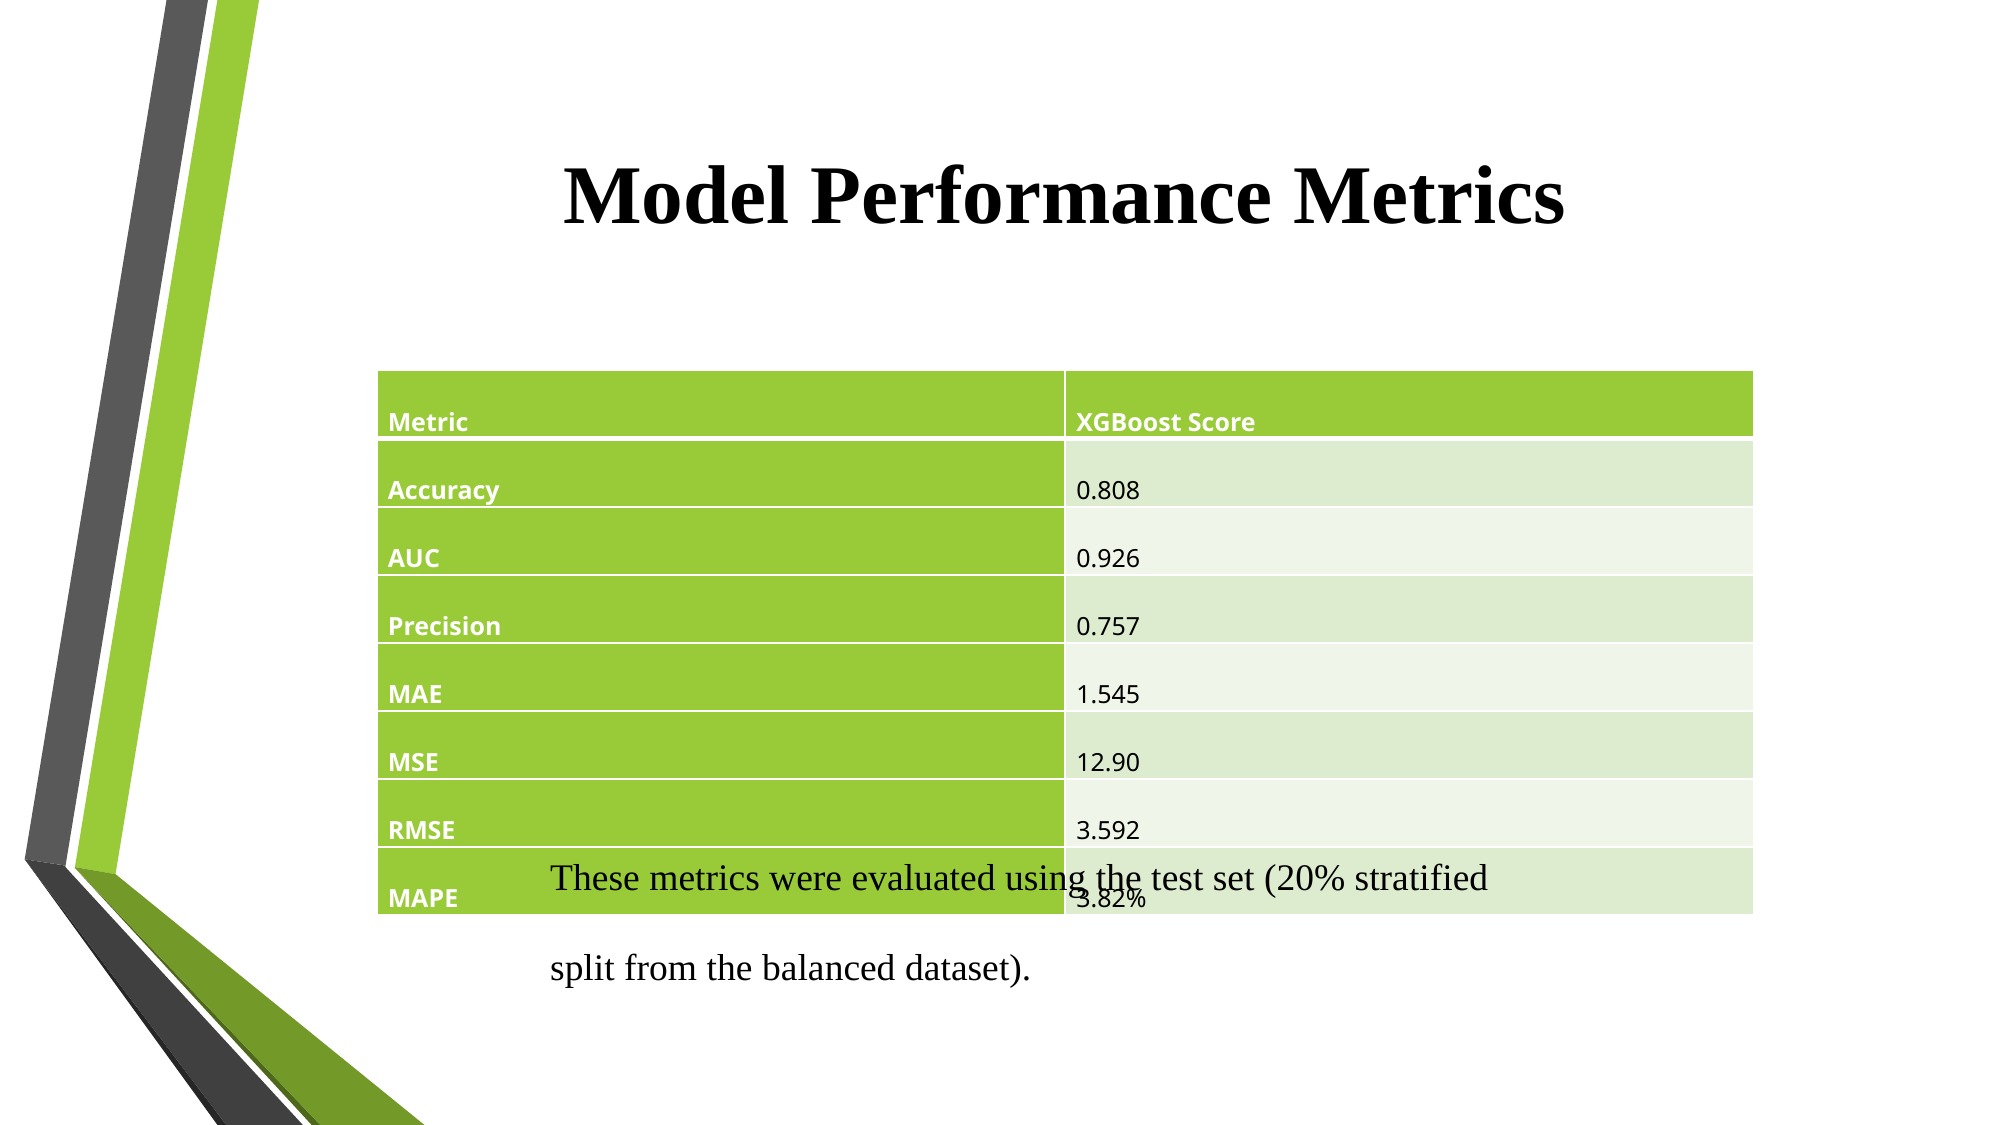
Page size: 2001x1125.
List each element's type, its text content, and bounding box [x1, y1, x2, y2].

table_header Metric [378, 371, 1064, 436]
table_cell 0.926 [1066, 508, 1753, 574]
table_cell 3.592 [1066, 780, 1753, 846]
text_box These metrics were evaluated using the test set (20% stratified split from the balanced dataset). [535, 800, 1536, 996]
table_cell Precision [378, 576, 1064, 642]
title Model Performance Metrics [243, 118, 1887, 262]
table_cell 1.545 [1066, 644, 1753, 710]
table_cell AUC [378, 508, 1064, 574]
table_cell 12.90 [1066, 712, 1753, 778]
table_cell 0.808 [1066, 441, 1753, 506]
table_cell MAPE [378, 848, 535, 914]
table_cell 0.757 [1066, 576, 1753, 642]
table_cell Accuracy [378, 441, 1064, 506]
table_header XGBoost Score [1066, 371, 1753, 436]
table_cell MSE [378, 712, 1064, 778]
table_cell RMSE [378, 780, 1064, 846]
table_cell 3.82% [1536, 848, 1753, 914]
table_cell MAE [378, 644, 1064, 710]
